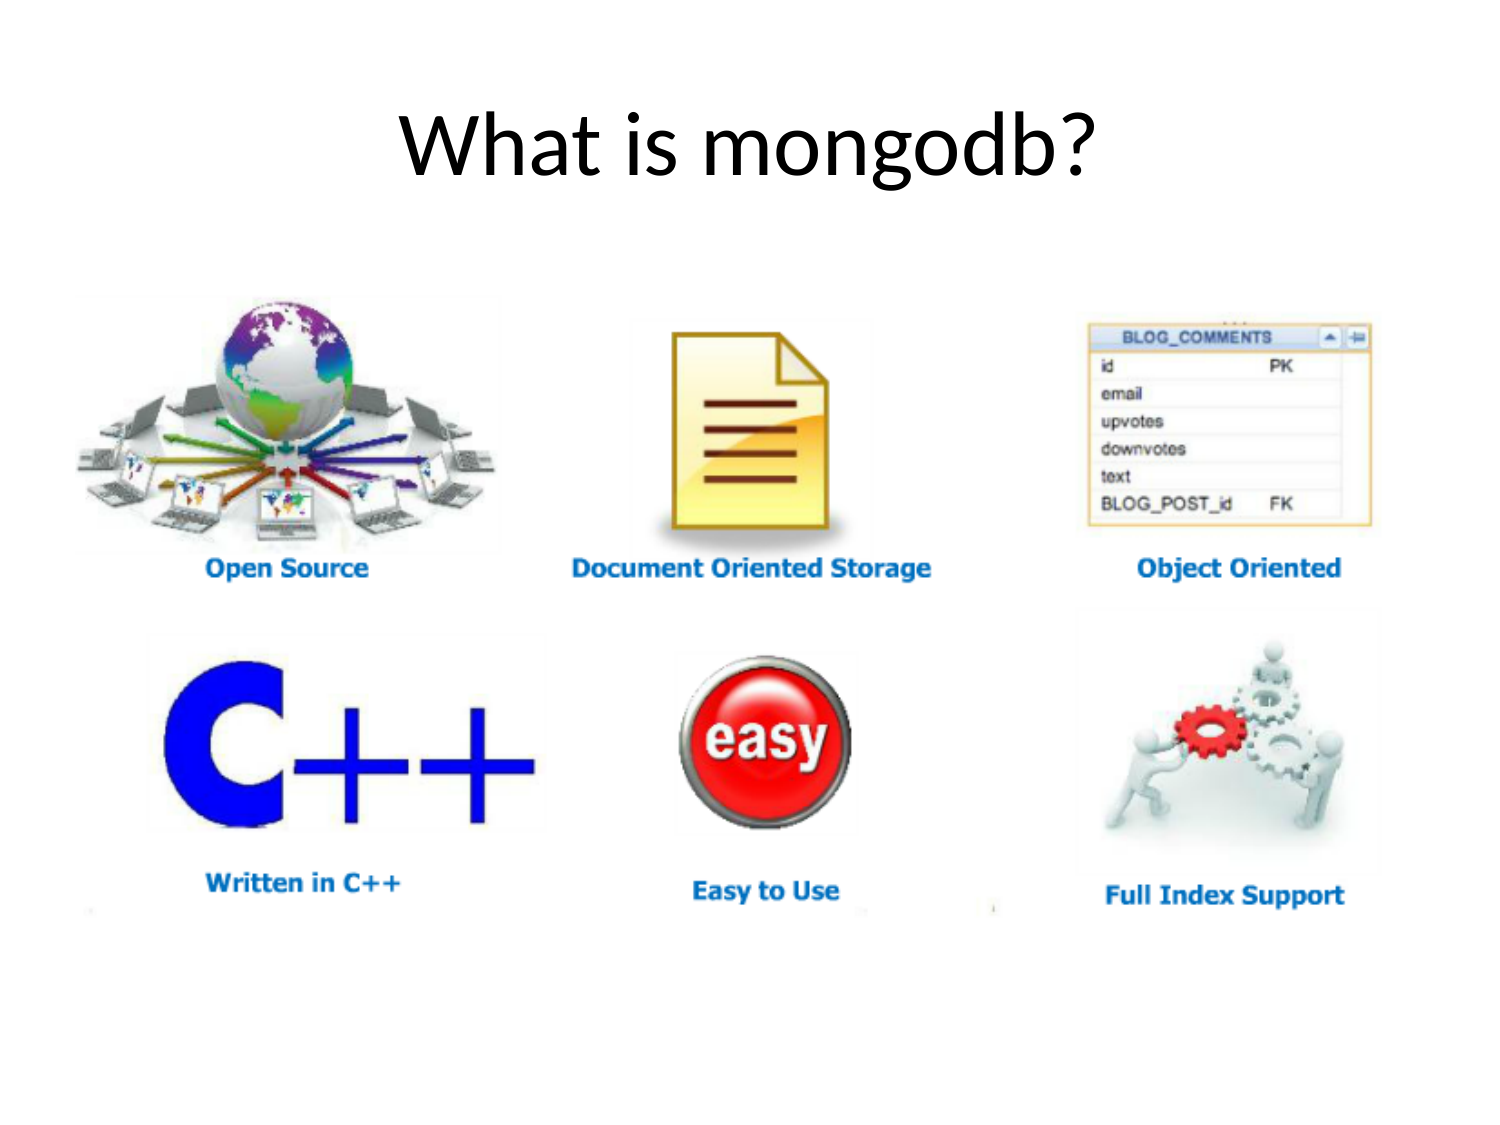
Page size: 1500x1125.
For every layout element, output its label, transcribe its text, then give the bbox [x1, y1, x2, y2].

picture [74, 287, 1396, 925]
title What is mongodb? [75, 45, 1425, 233]
